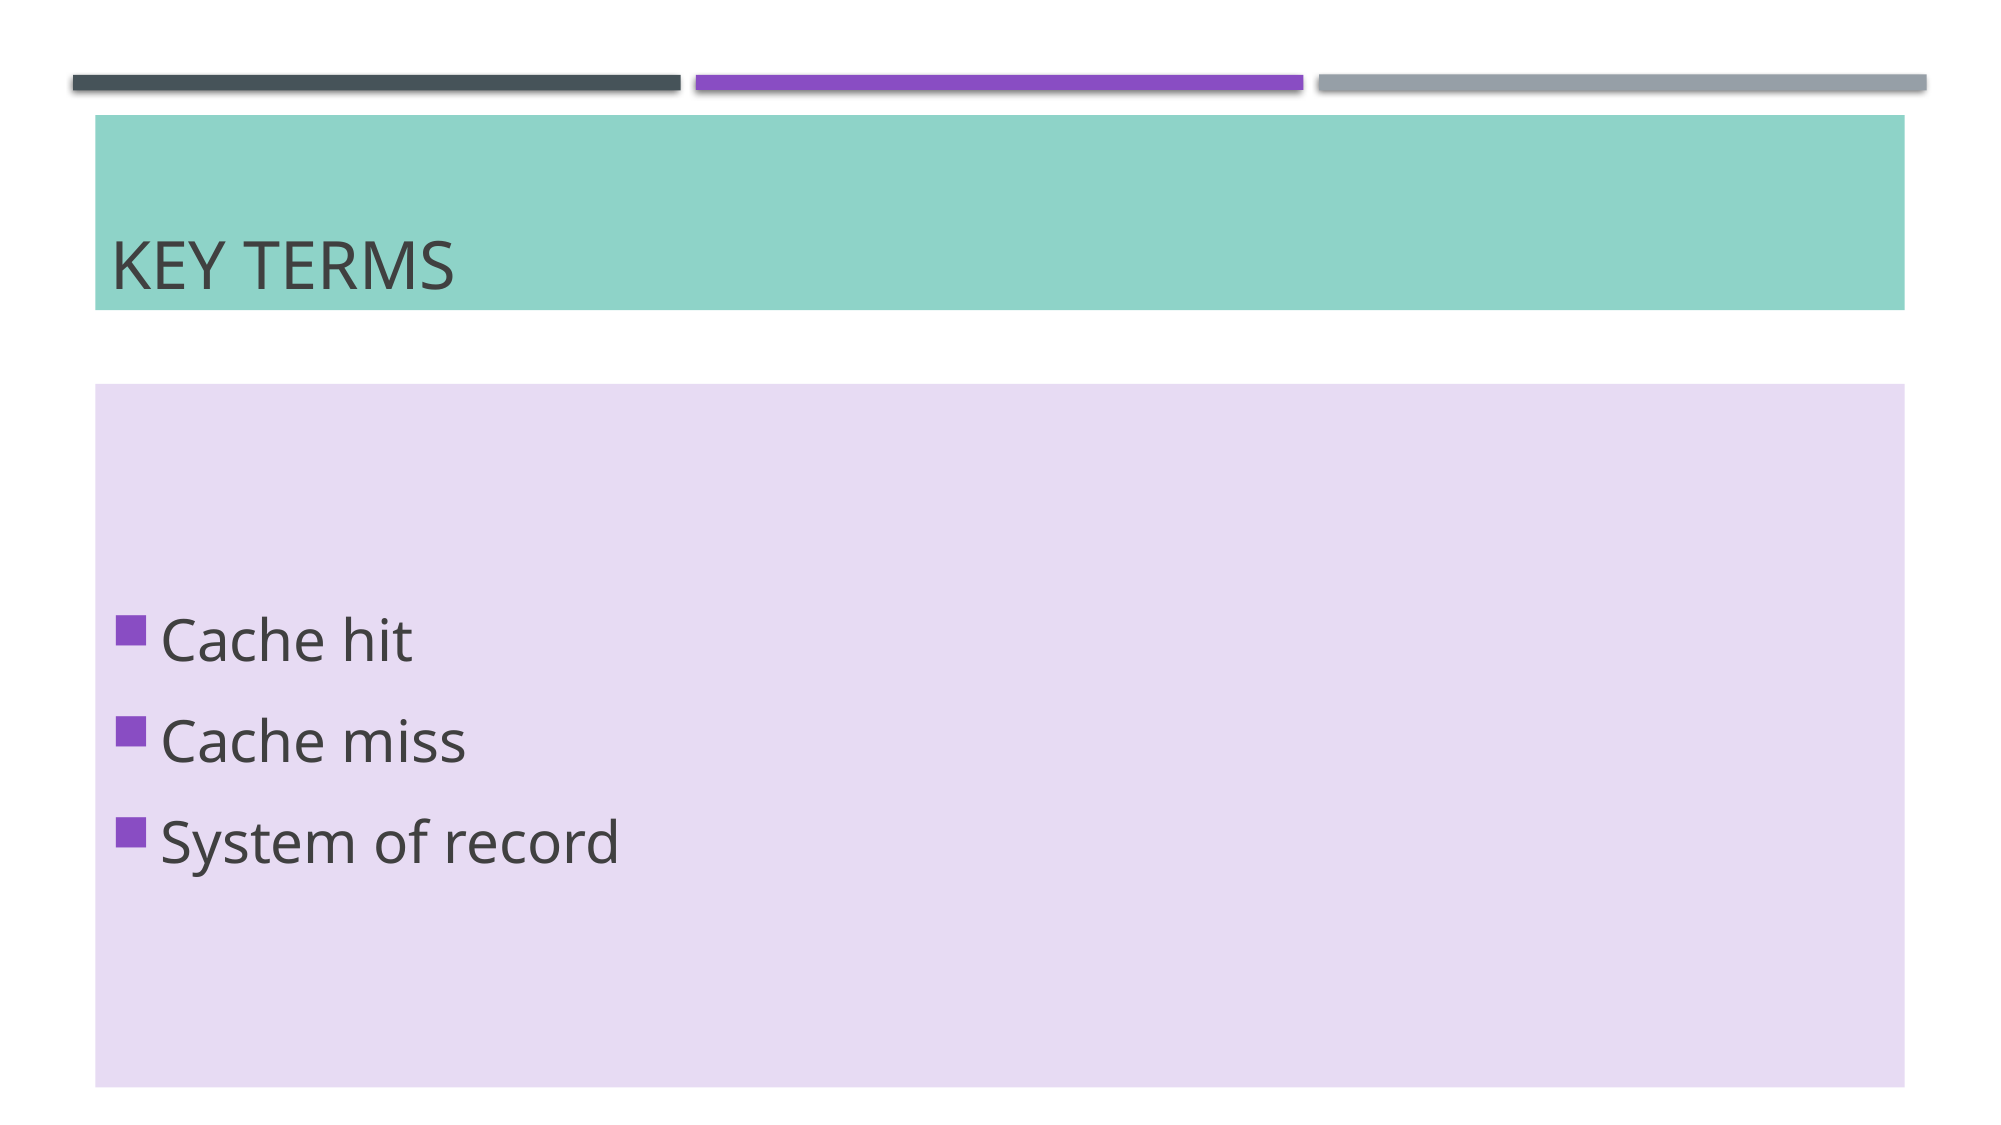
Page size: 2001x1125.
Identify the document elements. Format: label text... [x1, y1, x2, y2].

title Key terms [95, 115, 1905, 311]
list Cache hit Cache miss System of record [95, 383, 1905, 1088]
